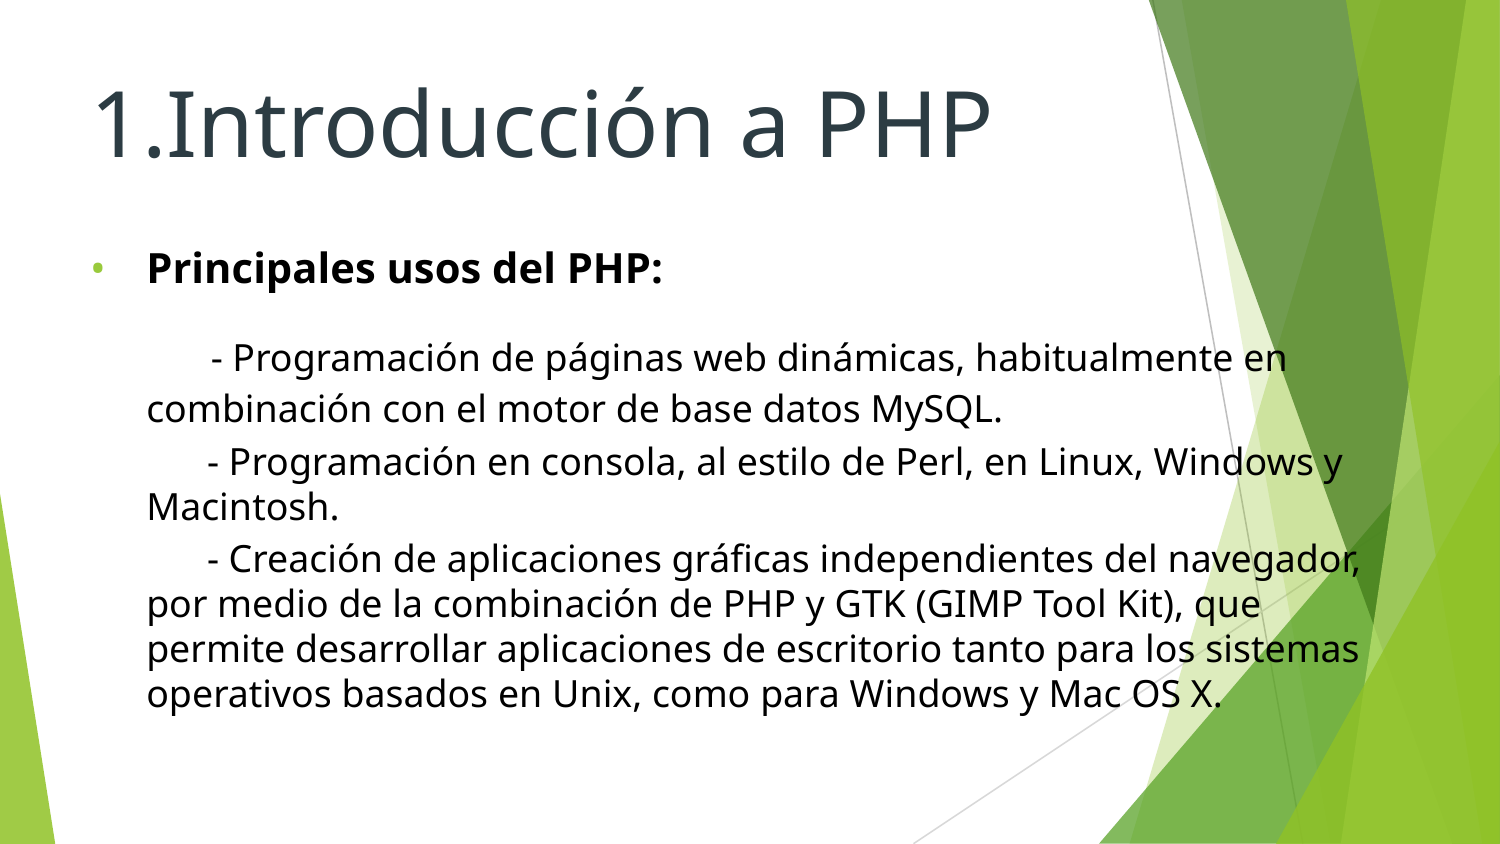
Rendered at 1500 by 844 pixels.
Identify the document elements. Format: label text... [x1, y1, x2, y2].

list Principales usos del PHP: - Programación de páginas web dinámicas, habitualmente en combinación con el motor de base datos MySQL. - Programación en consola, al estilo de Perl, en Linux, Windows y Macintosh. - Creación de aplicaciones gráficas independientes del navegador, por medio de la combinación de PHP y GTK (GIMP Tool Kit), que permite desarrollar aplicaciones de escritorio tanto para los sistemas operativos basados en Unix, como para Windows y Mac OS X. [75, 234, 1425, 741]
title 1.Introducción a PHP [75, 35, 1425, 207]
